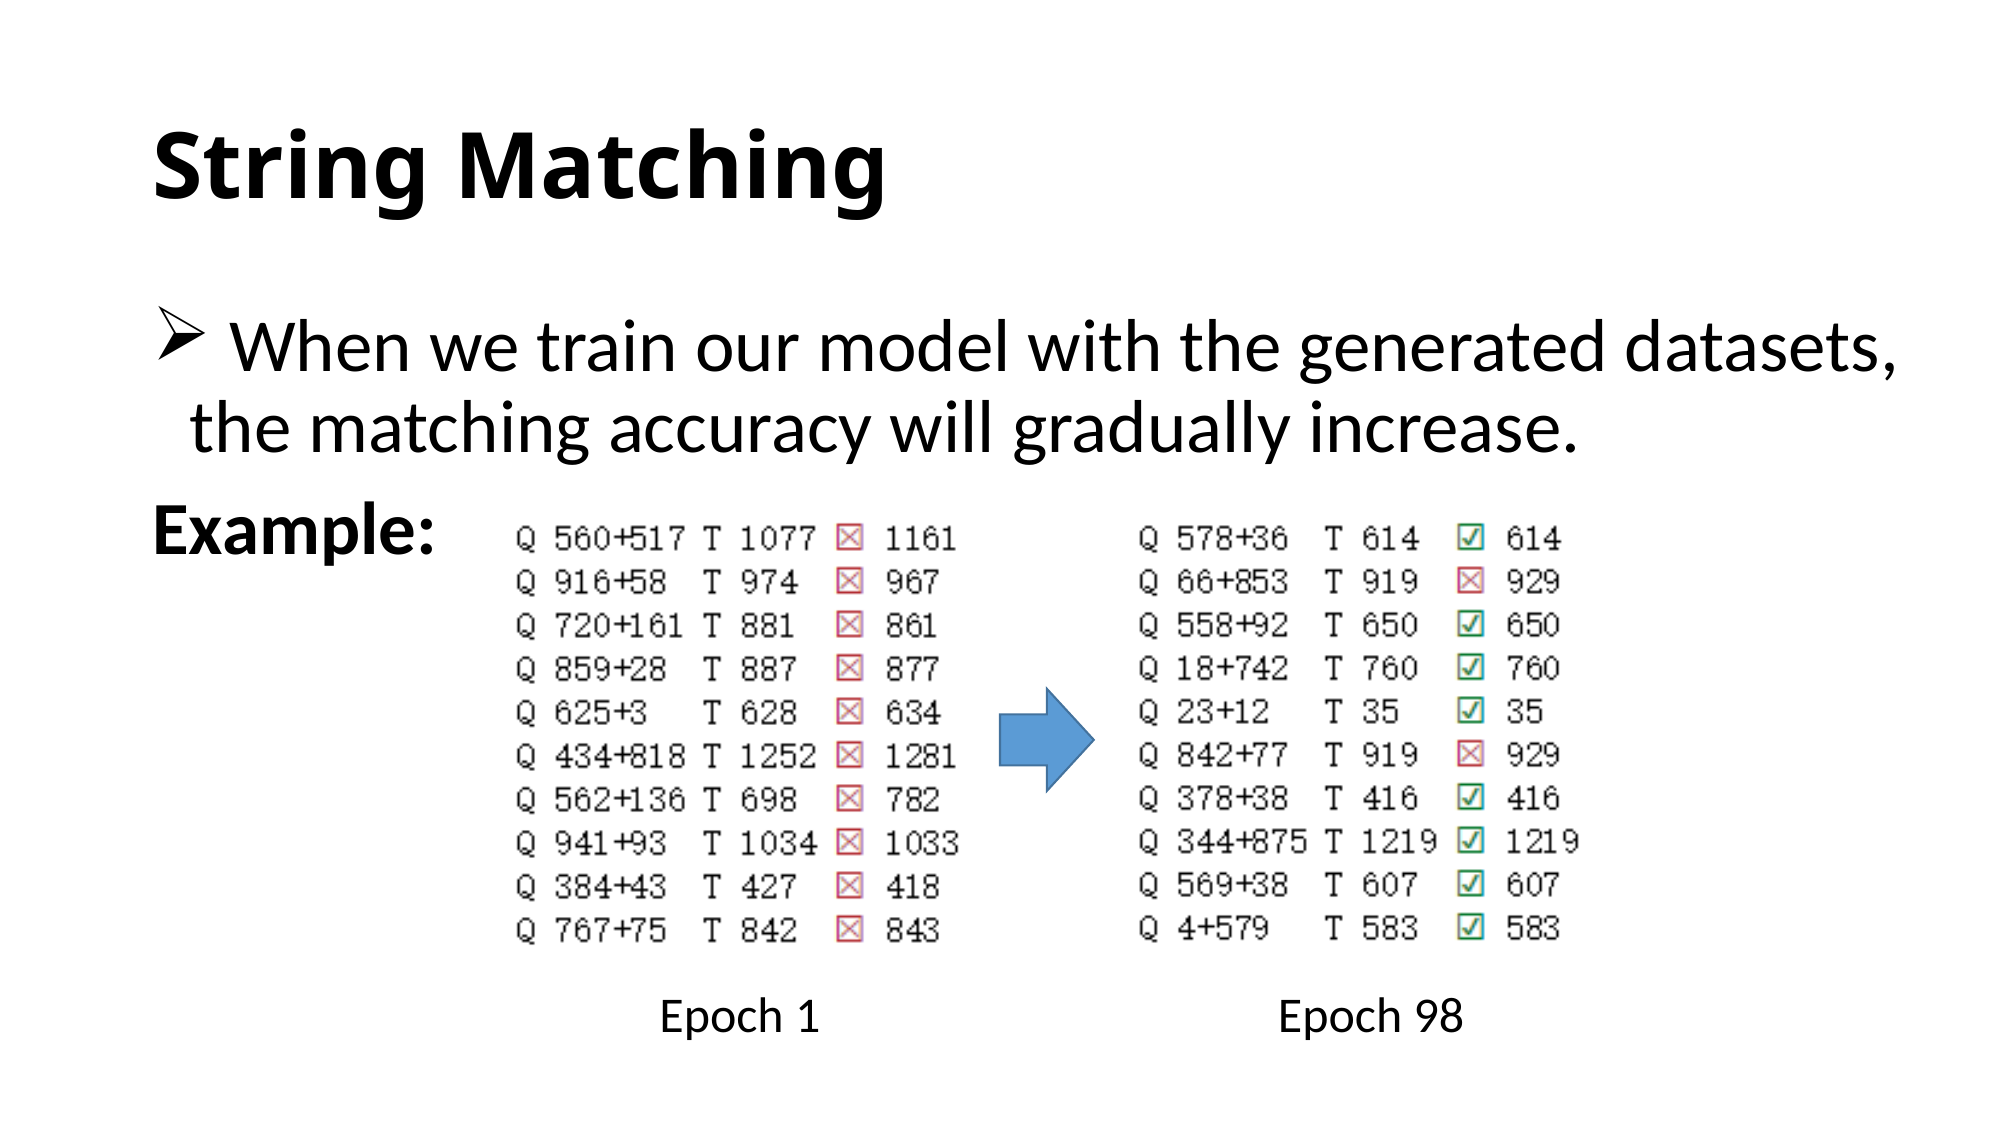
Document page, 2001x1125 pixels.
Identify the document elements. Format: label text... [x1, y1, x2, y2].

list When we train our model with the generated datasets, the matching accuracy will gradually increase. Example: [137, 299, 1931, 1014]
text_box [998, 686, 1096, 794]
picture [1136, 517, 1593, 962]
text_box Epoch 98 [1263, 975, 1500, 1051]
text_box Epoch 1 [644, 975, 848, 1051]
picture [506, 517, 985, 962]
title String Matching [137, 59, 1863, 278]
